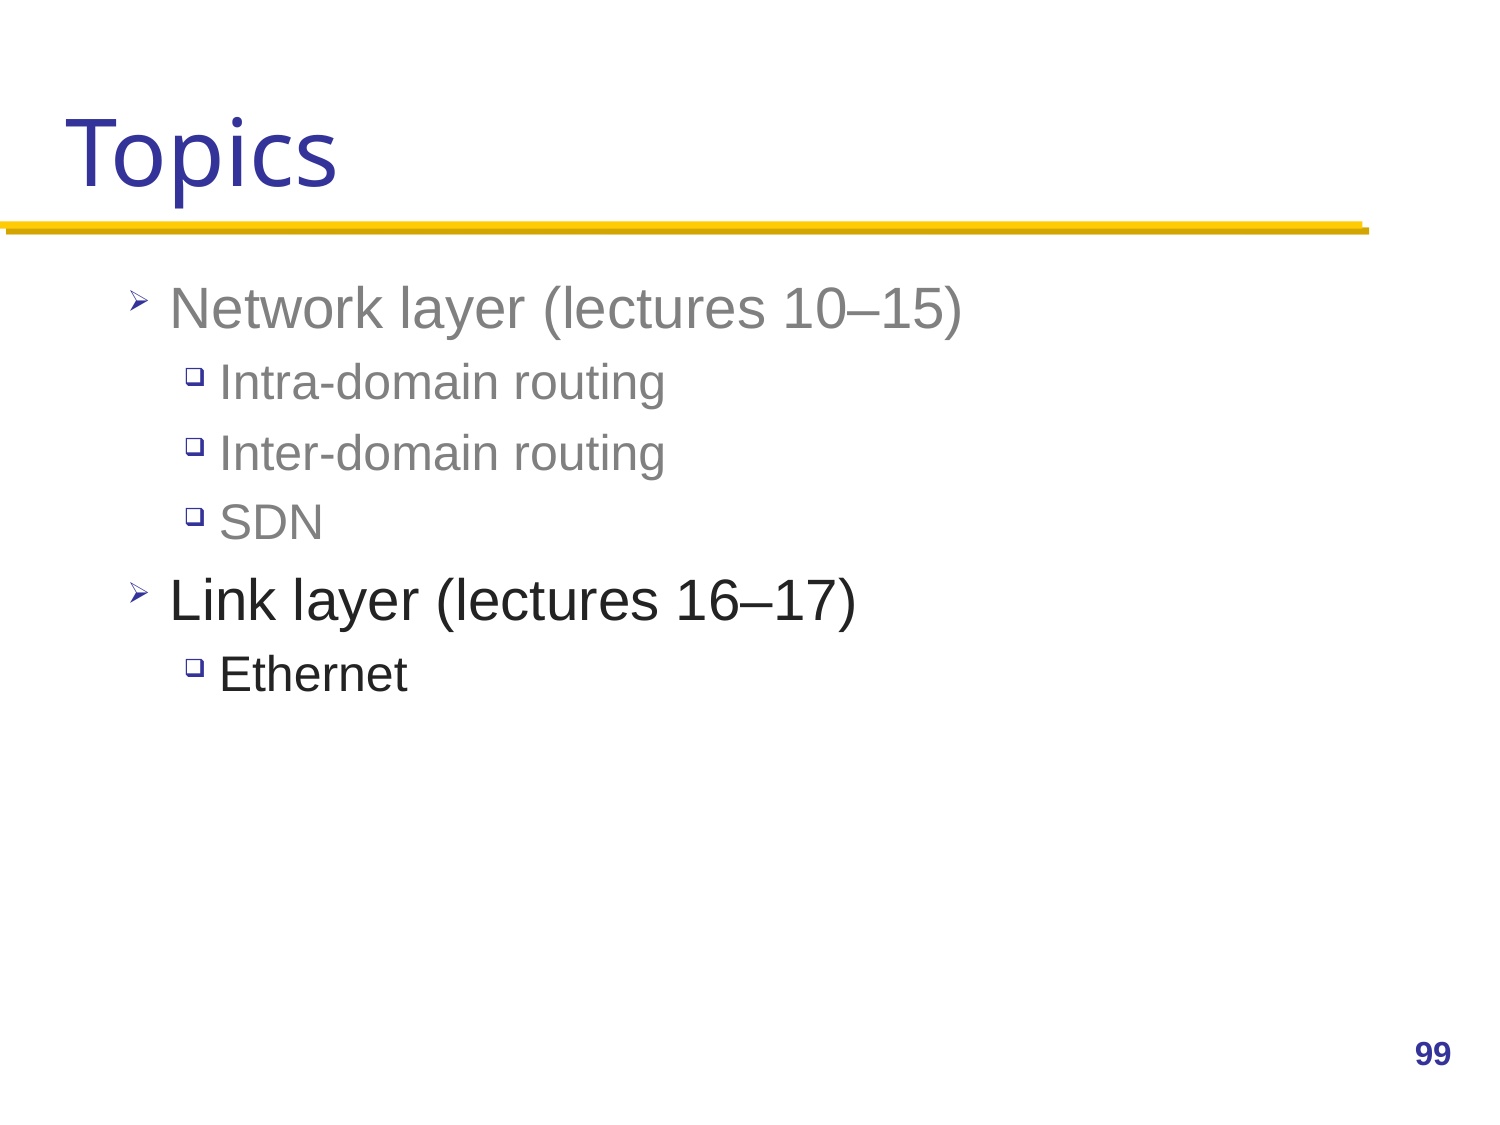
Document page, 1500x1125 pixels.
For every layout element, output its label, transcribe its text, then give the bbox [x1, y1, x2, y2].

title Topics [49, 24, 1451, 213]
slide_number 99 [1400, 1025, 1500, 1100]
list Network layer (lectures 10–15) Intra-domain routing Inter-domain routing SDN Link layer (lectures 16–17) Ethernet [112, 262, 1413, 988]
